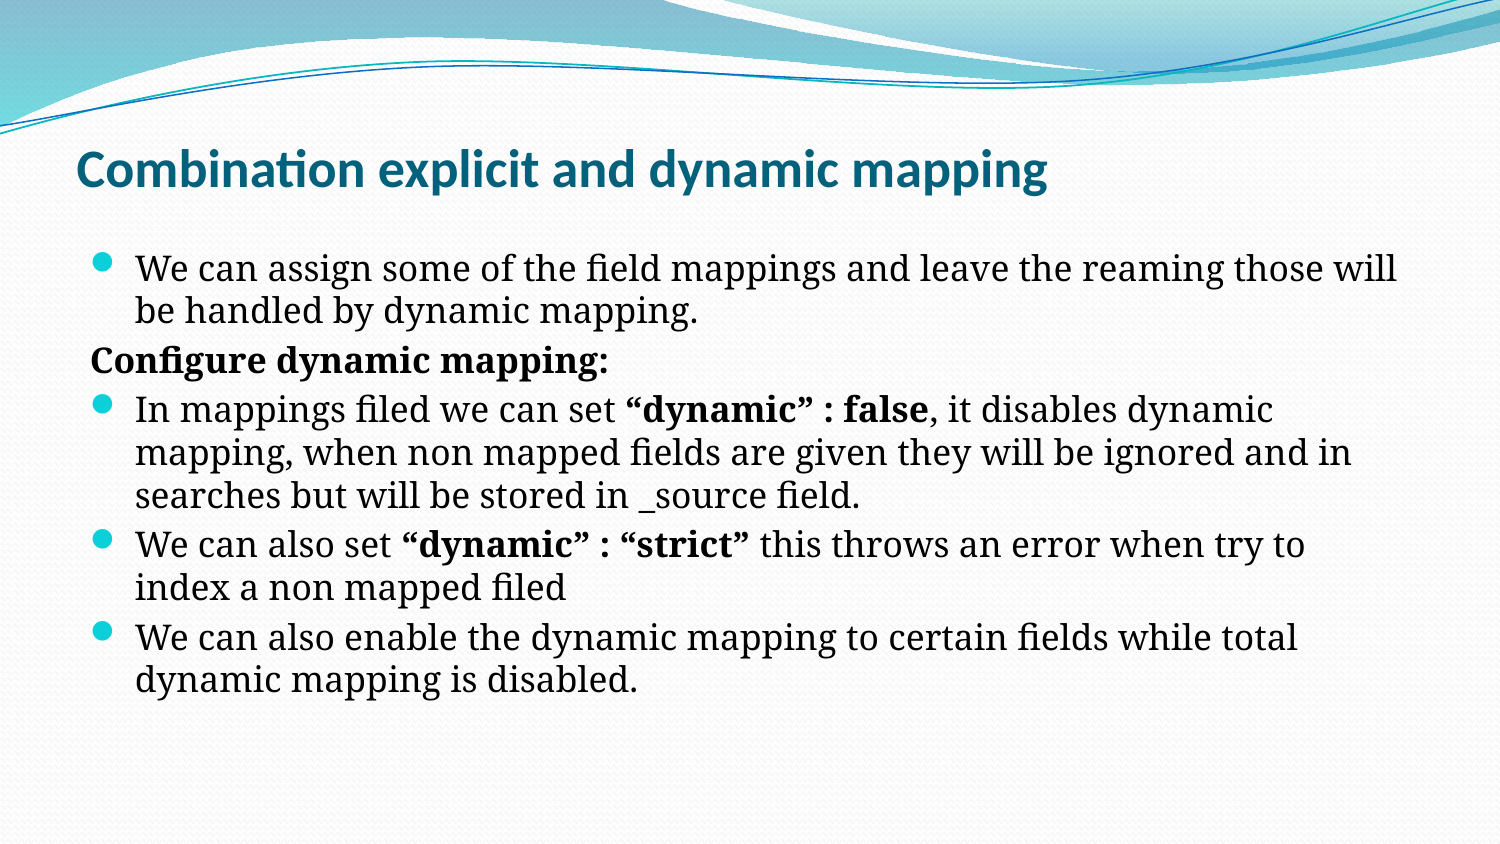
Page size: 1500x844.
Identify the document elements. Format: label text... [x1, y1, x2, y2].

list We can assign some of the field mappings and leave the reaming those will be handled by dynamic mapping. Configure dynamic mapping: In mappings filed we can set “dynamic” : false, it disables dynamic mapping, when non mapped fields are given they will be ignored and in searches but will be stored in _source field. We can also set “dynamic” : “strict” this throws an error when try to index a non mapped filed We can also enable the dynamic mapping to certain fields while total dynamic mapping is disabled. [75, 238, 1425, 779]
title Combination explicit and dynamic mapping [76, 135, 1427, 199]
